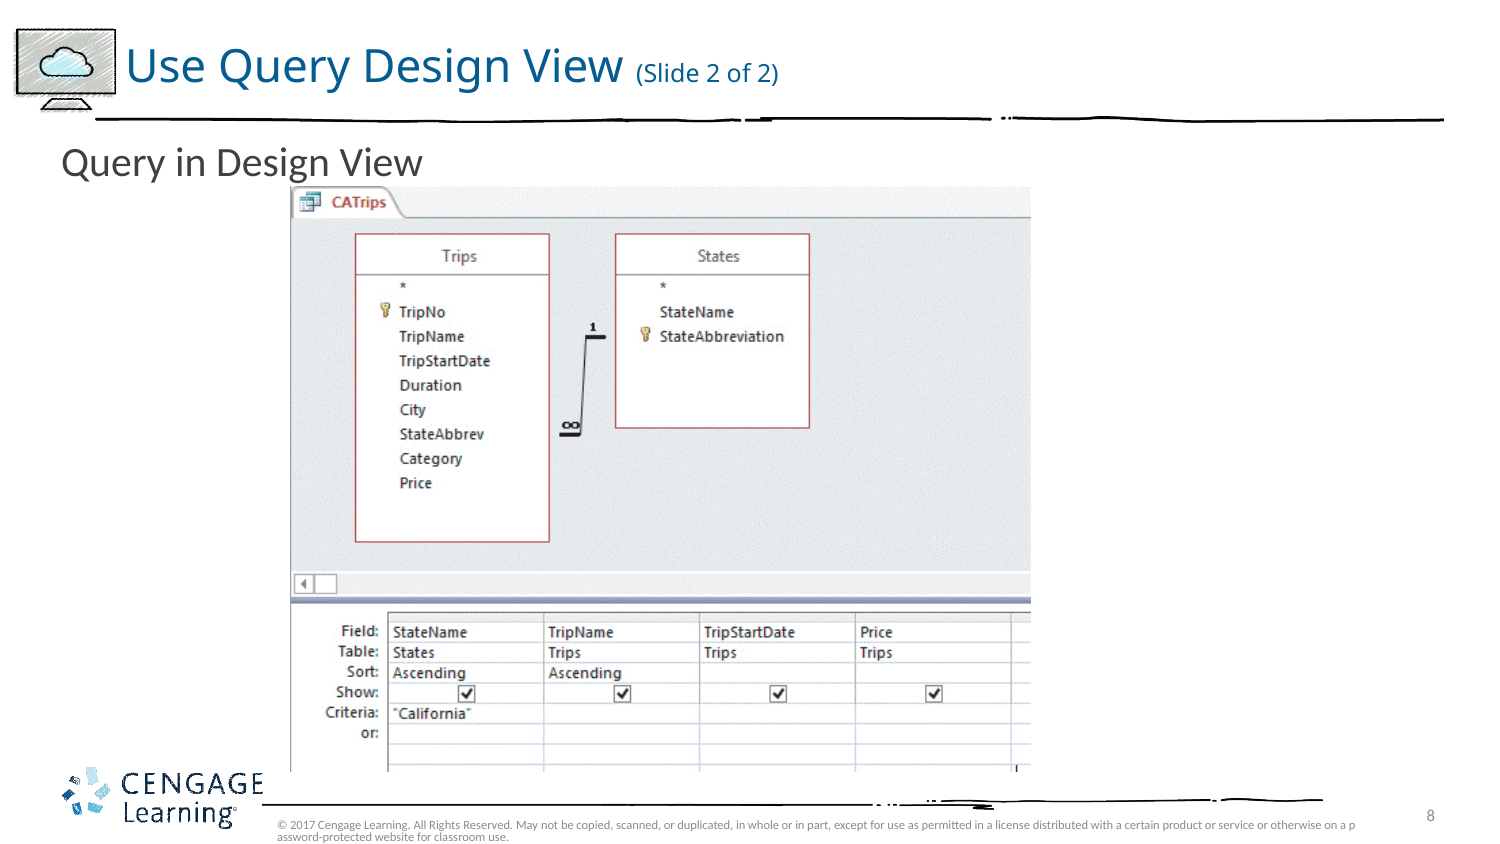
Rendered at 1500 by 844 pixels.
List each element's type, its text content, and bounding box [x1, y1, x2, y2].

picture [95, 116, 1444, 123]
picture [13, 27, 117, 114]
list Query in Design View [61, 138, 1442, 187]
title Use Query Design View (Slide 2 of 2) [125, 43, 1442, 93]
picture [290, 186, 1032, 772]
footer © 2017 Cengage Learning. All Rights Reserved. May not be copied, scanned, or duplicated, in whole or in part, except for use as permitted in a license distributed with a certain product or service or otherwise on a password-protected website for classroom use. [262, 809, 1375, 840]
picture [62, 767, 1323, 829]
